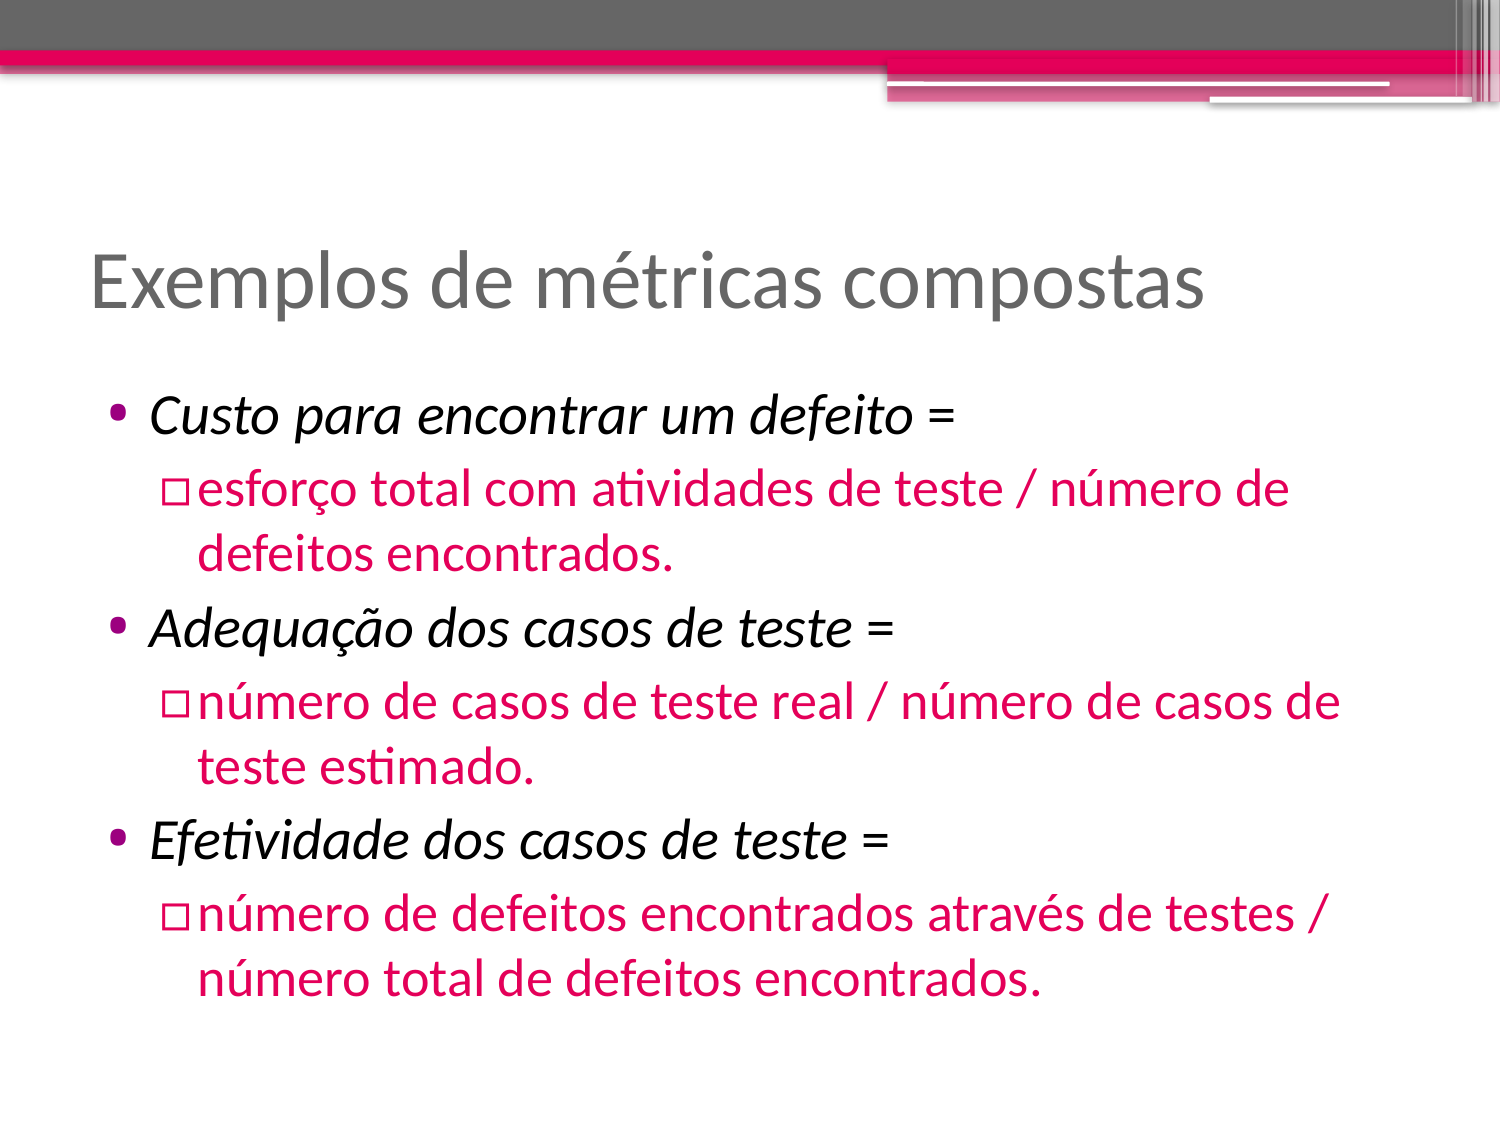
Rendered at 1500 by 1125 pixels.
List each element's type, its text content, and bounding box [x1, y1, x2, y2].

title Exemplos de métricas compostas [75, 187, 1425, 363]
list Custo para encontrar um defeito = esforço total com atividades de teste / número de defeitos encontrados. Adequação dos casos de teste = número de casos de teste real / número de casos de teste estimado. Efetividade dos casos de teste = número de defeitos encontrados através de testes / número total de defeitos encontrados. [75, 368, 1425, 1079]
